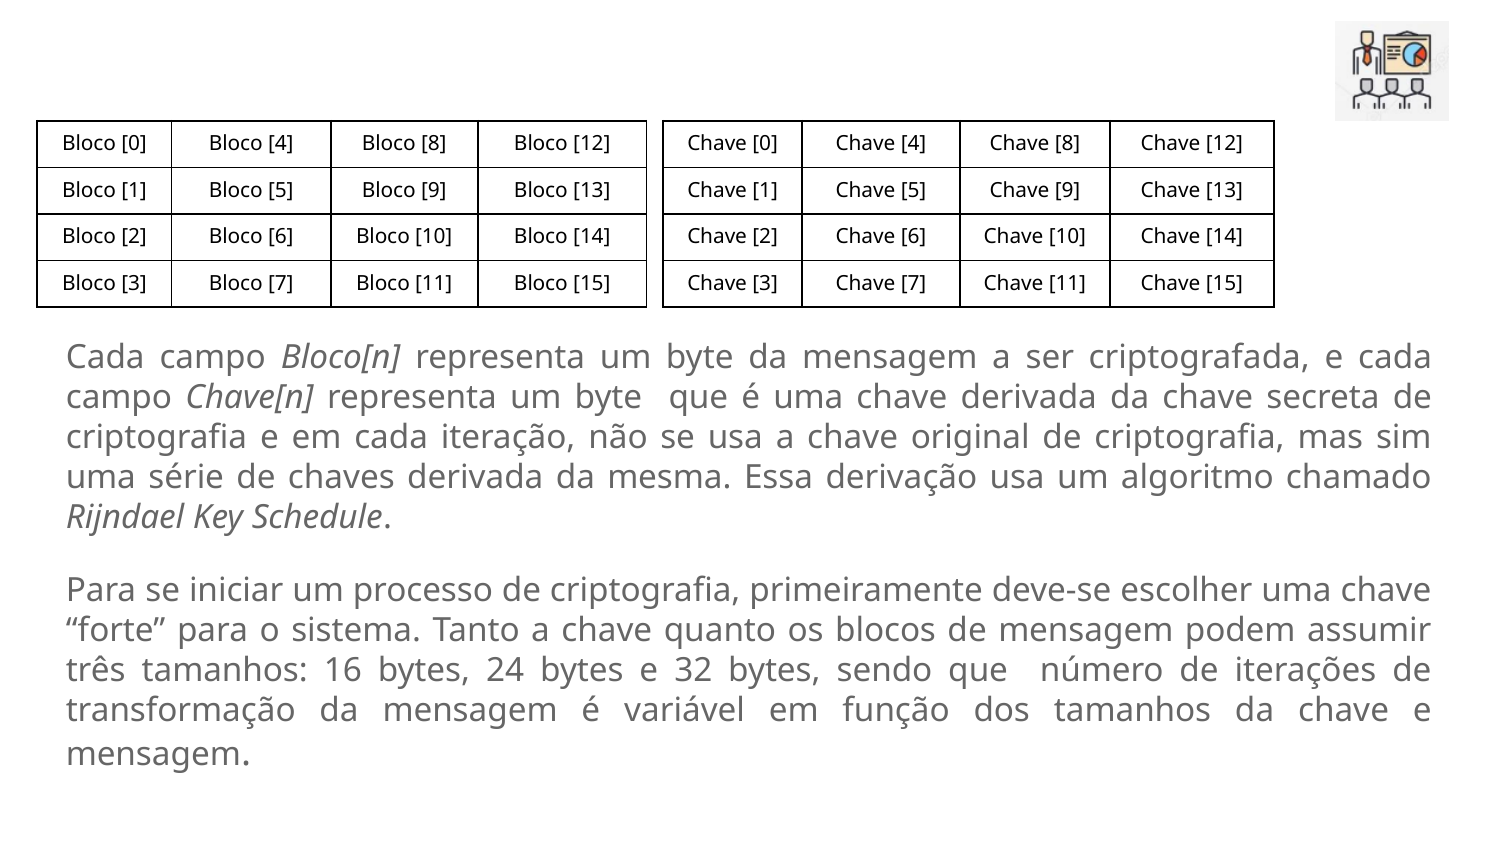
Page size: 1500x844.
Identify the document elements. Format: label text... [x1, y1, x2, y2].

table_cell Bloco [5] [172, 168, 330, 213]
table_cell Chave [7] [803, 261, 959, 306]
table_cell Bloco [9] [332, 168, 477, 213]
table_cell Bloco [11] [332, 261, 477, 306]
table_cell Bloco [3] [38, 261, 171, 306]
table_cell Bloco [2] [38, 215, 171, 260]
table_cell Chave [5] [803, 168, 959, 213]
table_cell Bloco [13] [479, 168, 646, 213]
table_cell Chave [14] [1111, 215, 1273, 260]
table_cell Chave [10] [961, 215, 1109, 260]
table_cell Bloco [6] [172, 215, 330, 260]
table_header Bloco [0] [38, 122, 171, 167]
table_header Bloco [8] [332, 122, 477, 167]
table_cell Bloco [10] [332, 215, 477, 260]
table_cell Chave [1] [664, 168, 801, 213]
picture [1334, 20, 1449, 121]
table_cell Chave [13] [1111, 168, 1273, 213]
table_header Chave [4] [803, 122, 959, 167]
table_cell Chave [3] [664, 261, 801, 306]
table_header Bloco [12] [479, 122, 646, 167]
table_cell Bloco [15] [479, 261, 646, 306]
table_header Chave [12] [1111, 122, 1273, 167]
table_cell Chave [11] [961, 261, 1109, 306]
text_box Cada campo Bloco[n] representa um byte da mensagem a ser criptografada, e cada campo Chave[n] representa um byte que é uma chave derivada da chave secreta de criptografia e em cada iteração, não se usa a chave original de criptografia, mas sim uma série de chaves derivada da mesma. Essa derivação usa um algoritmo chamado Rijndael Key Schedule. Para se iniciar um processo de criptografia, primeiramente deve-se escolher uma chave “forte” para o sistema. Tanto a chave quanto os blocos de mensagem podem assumir três tamanhos: 16 bytes, 24 bytes e 32 bytes, sendo que número de iterações de transformação da mensagem é variável em função dos tamanhos da chave e mensagem. [51, 320, 1449, 563]
table_cell Chave [2] [664, 215, 801, 260]
table_header Bloco [4] [172, 122, 330, 167]
table_cell Chave [15] [1111, 261, 1273, 306]
table_cell Bloco [14] [479, 215, 646, 260]
table_cell Chave [9] [961, 168, 1109, 213]
table_cell Bloco [1] [38, 168, 171, 213]
table_header Chave [8] [961, 122, 1109, 167]
table_cell Bloco [7] [172, 261, 330, 306]
table_header Chave [0] [664, 122, 801, 167]
table_cell Chave [6] [803, 215, 959, 260]
